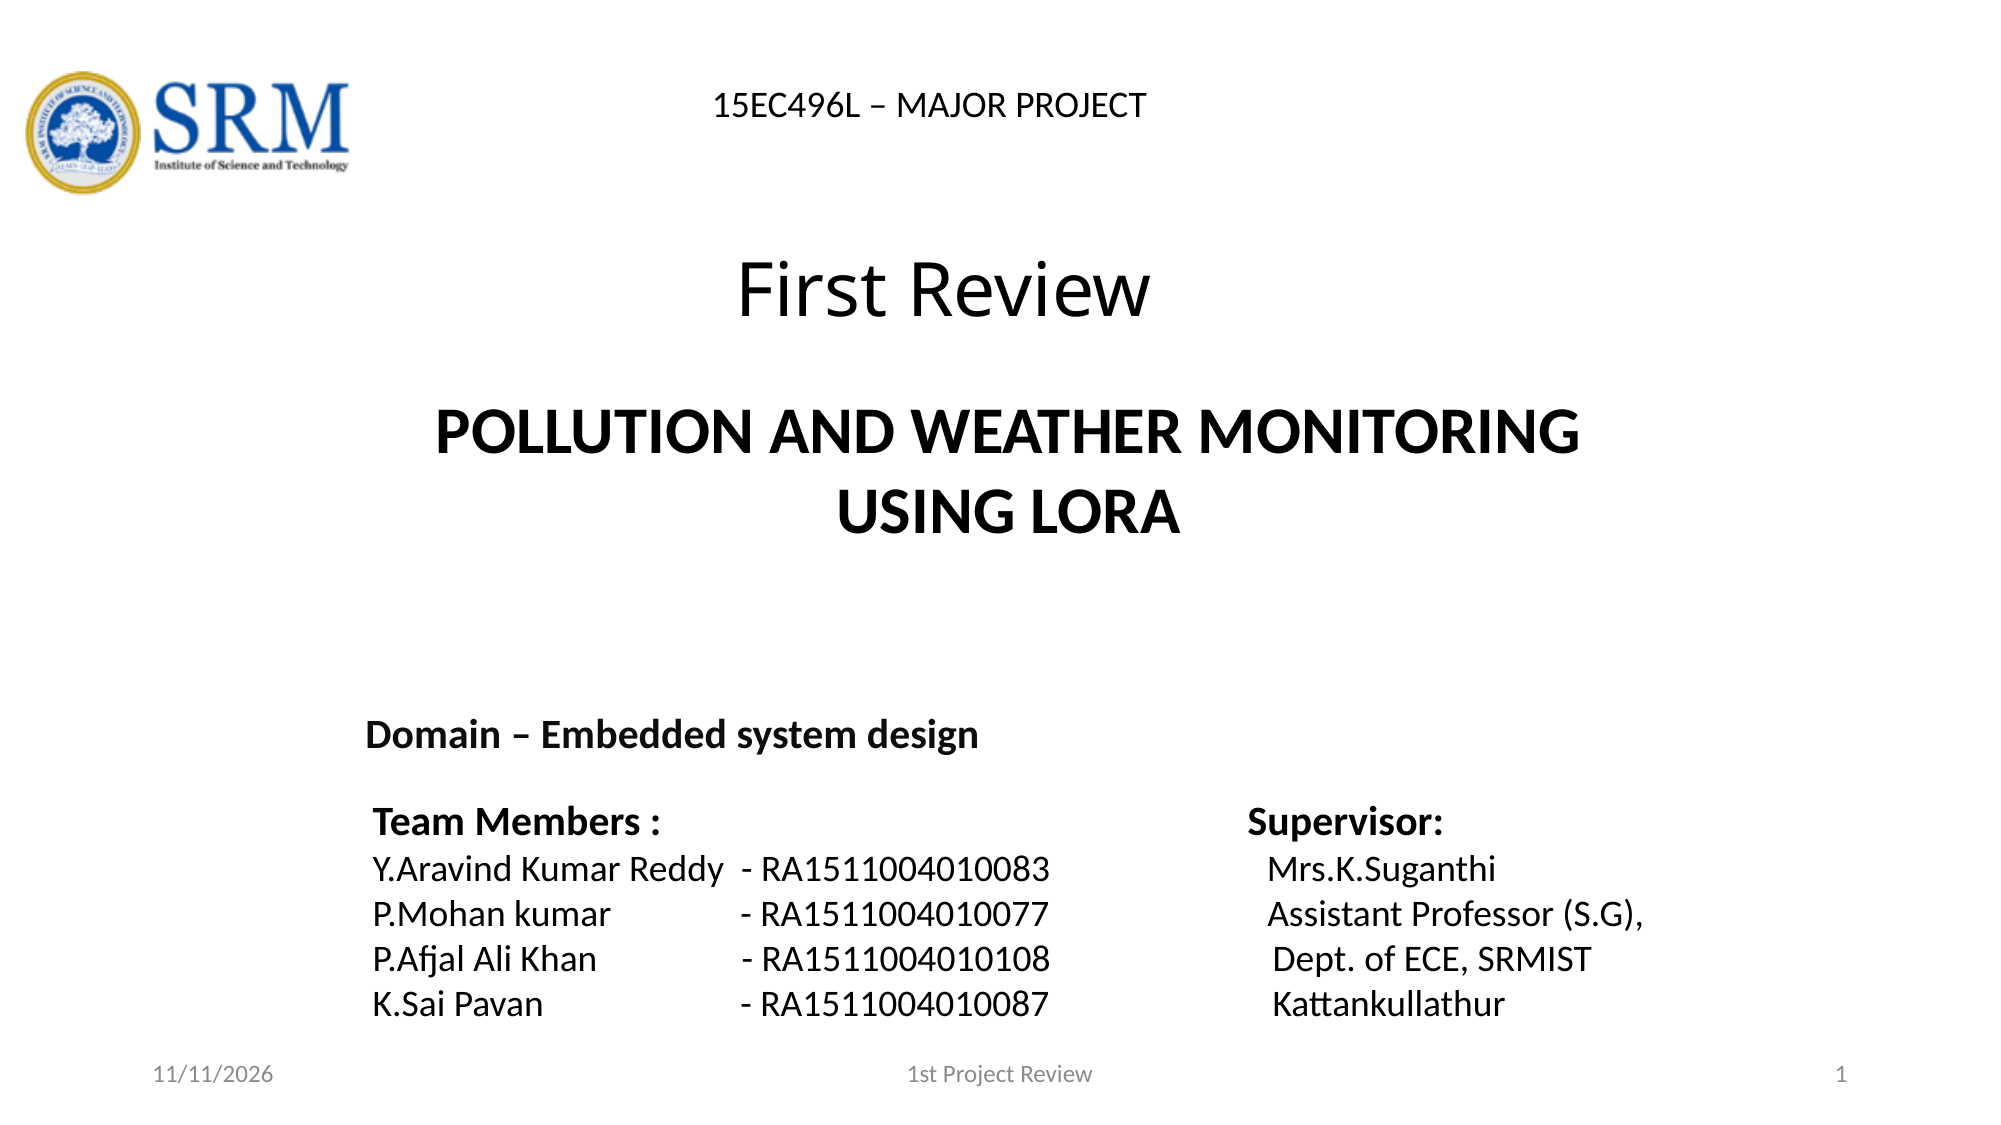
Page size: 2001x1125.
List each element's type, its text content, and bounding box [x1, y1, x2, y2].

text_box 15EC496L – MAJOR PROJECT [697, 72, 1284, 133]
text_box First Review [721, 233, 1167, 339]
slide_number 1 [1412, 1042, 1863, 1103]
text_box POLLUTION AND WEATHER MONITORING USING LORA [390, 274, 1628, 555]
picture [24, 35, 351, 234]
text_box Team Members : Supervisor: Y.Aravind Kumar Reddy - RA1511004010083 Mrs.K.Suganthi P.Mohan kumar - RA1511004010077 Assistant Professor (S.G), P.Afjal Ali Khan - RA1511004010108 Dept. of ECE, SRMIST K.Sai Pavan - RA1511004010087 Kattankullathur [357, 786, 1660, 1122]
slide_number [137, 1042, 588, 1103]
text_box Domain – Embedded system design [350, 699, 1076, 764]
footer 1st Project Review [662, 1042, 1338, 1103]
